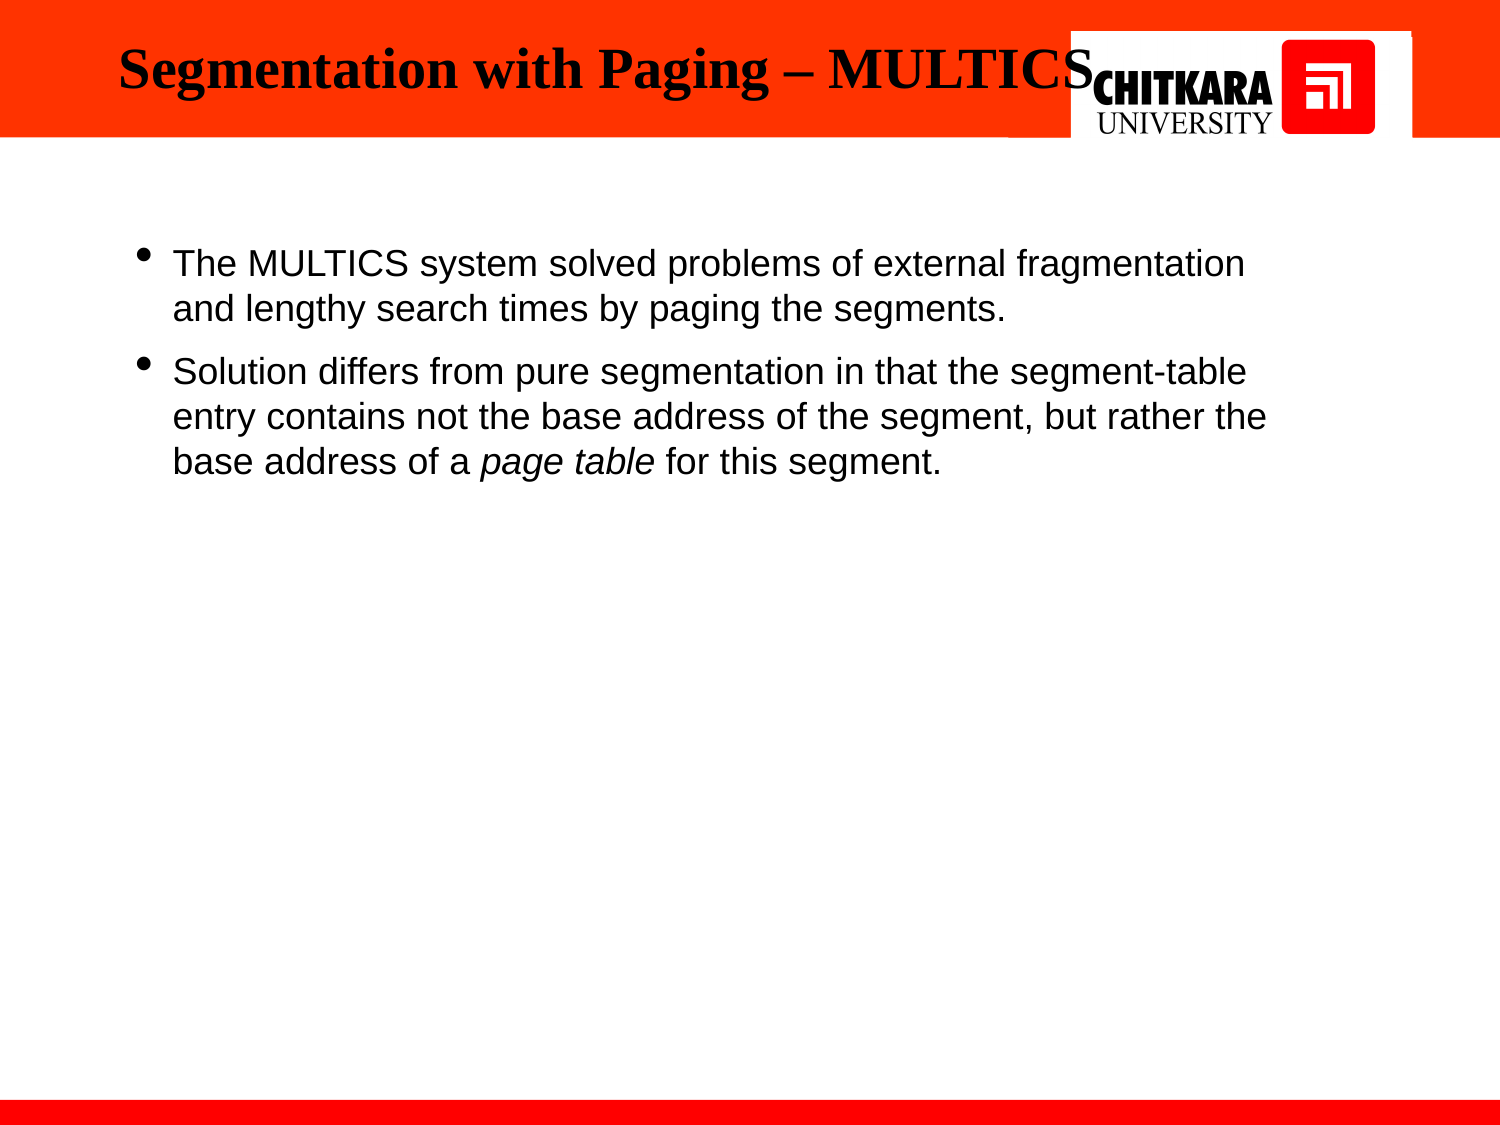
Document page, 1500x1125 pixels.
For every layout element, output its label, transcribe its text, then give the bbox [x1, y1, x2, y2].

text_box The MULTICS system solved problems of external fragmentation and lengthy search times by paging the segments. Solution differs from pure segmentation in that the segment-table entry contains not the base address of the segment, but rather the base address of a page table for this segment. [120, 231, 1286, 907]
picture [1074, 37, 1390, 138]
title Segmentation with Paging – MULTICS [118, 32, 1249, 107]
